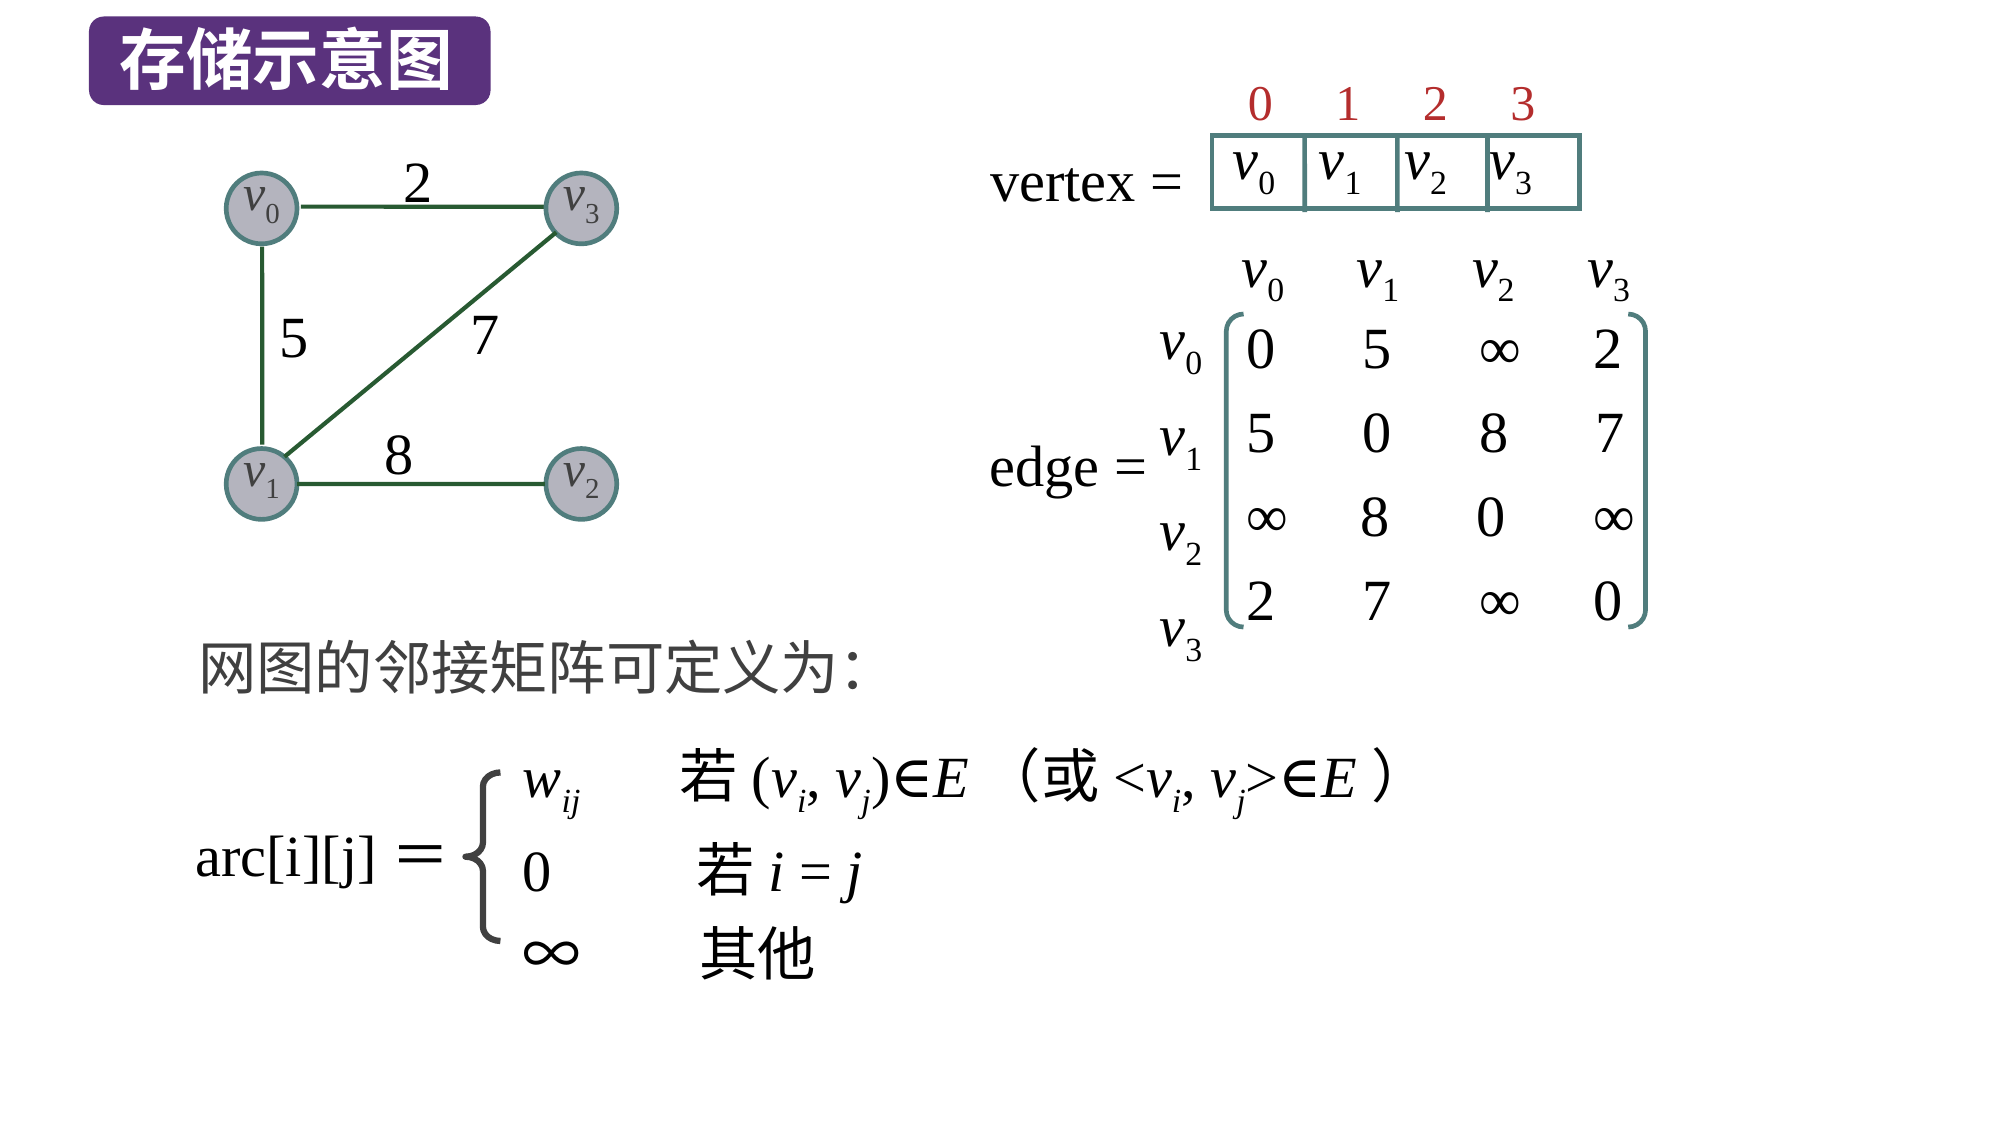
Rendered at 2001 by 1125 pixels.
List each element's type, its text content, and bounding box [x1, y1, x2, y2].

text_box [264, 136, 555, 495]
text_box 存储示意图 [104, 10, 488, 105]
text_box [195, 715, 1554, 979]
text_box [973, 221, 1686, 630]
text_box [488, 21, 492, 101]
text_box 0 1 2 3 [1233, 63, 1581, 139]
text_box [226, 172, 617, 520]
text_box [975, 135, 1580, 221]
text_box 网图的邻接矩阵可定义为： [183, 624, 1421, 709]
text_box [87, 15, 482, 107]
